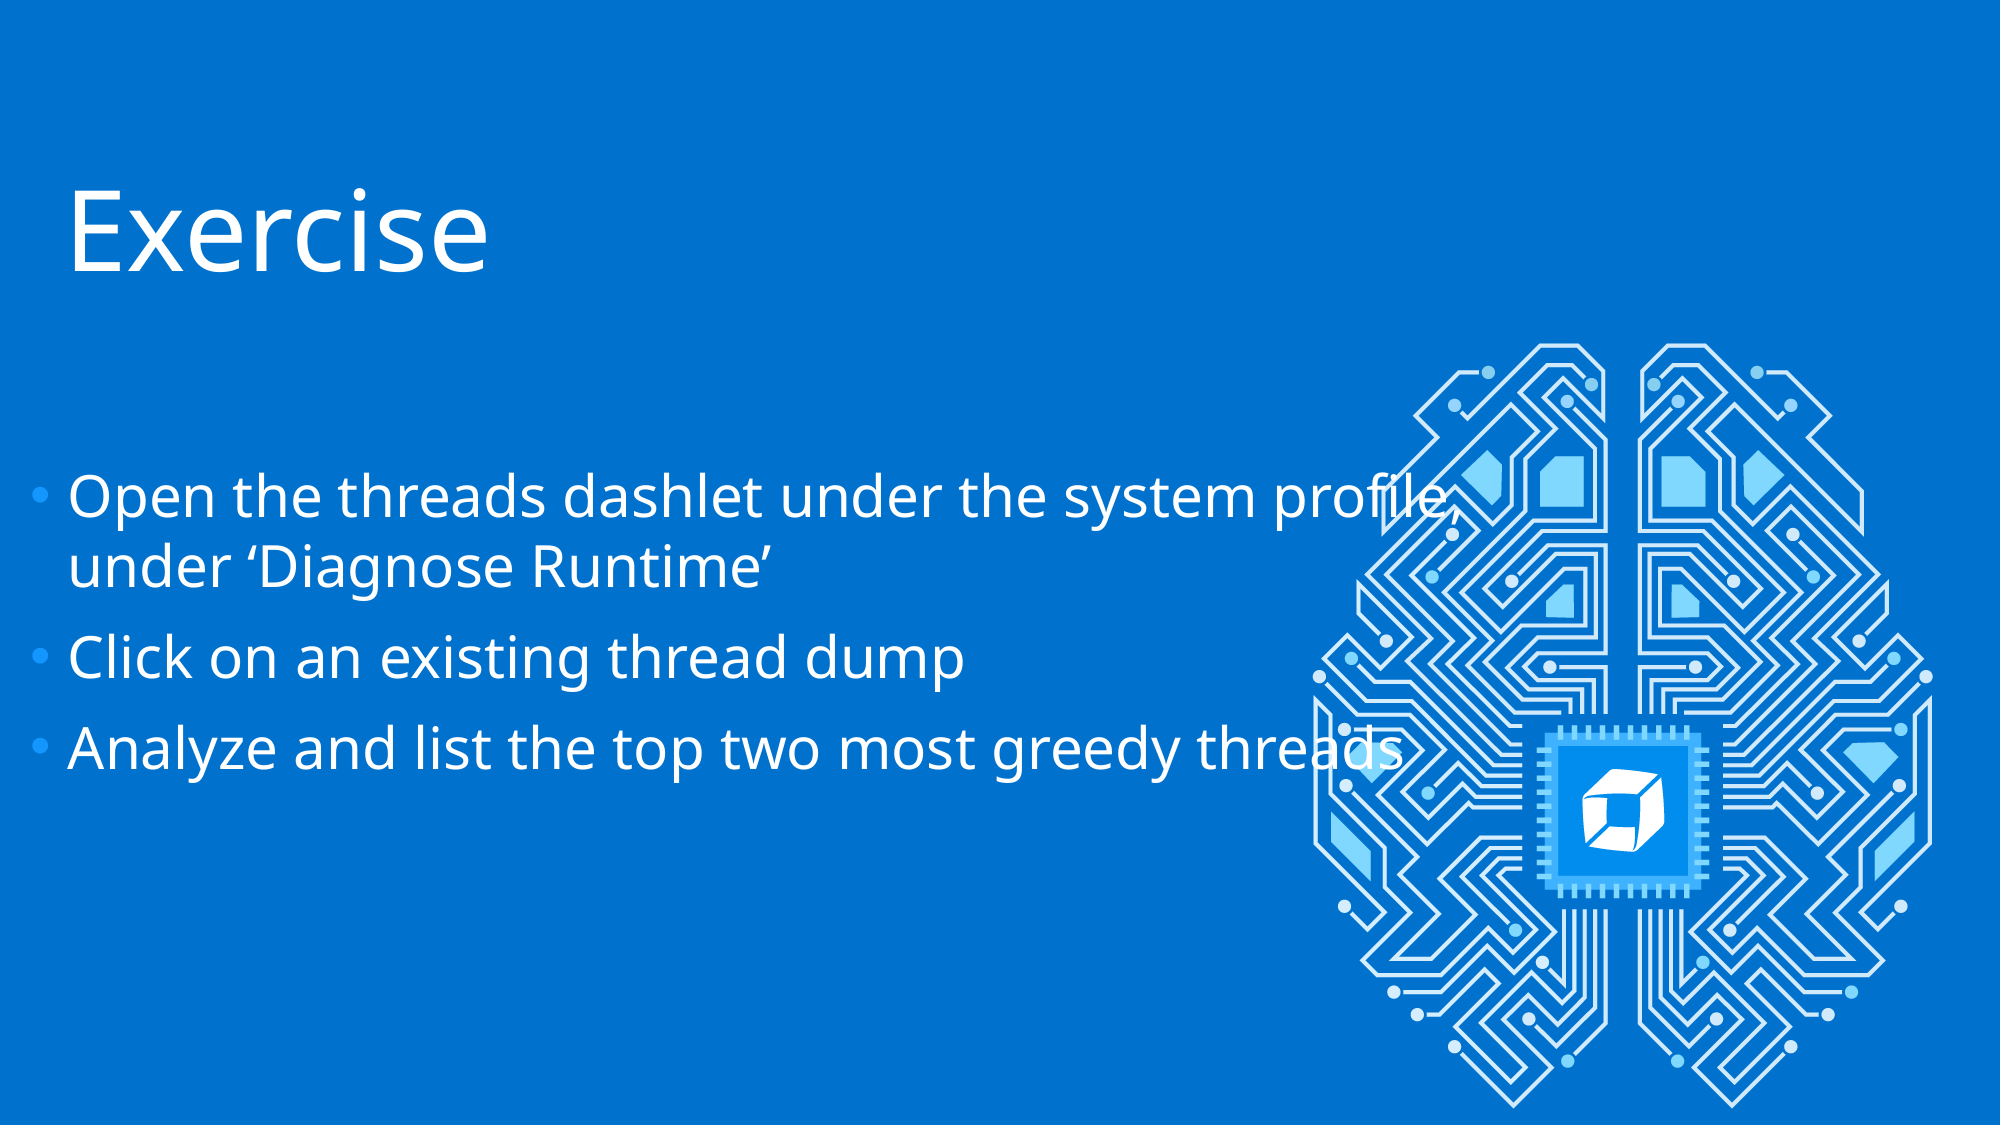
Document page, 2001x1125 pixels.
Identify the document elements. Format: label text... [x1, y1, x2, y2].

title Exercise [49, 166, 1096, 451]
picture [1242, 279, 2000, 1125]
list Open the threads dashlet under the system profile, under ‘Diagnose Runtime’ Click on an existing thread dump Analyze and list the top two most greedy threads [15, 451, 1625, 1125]
